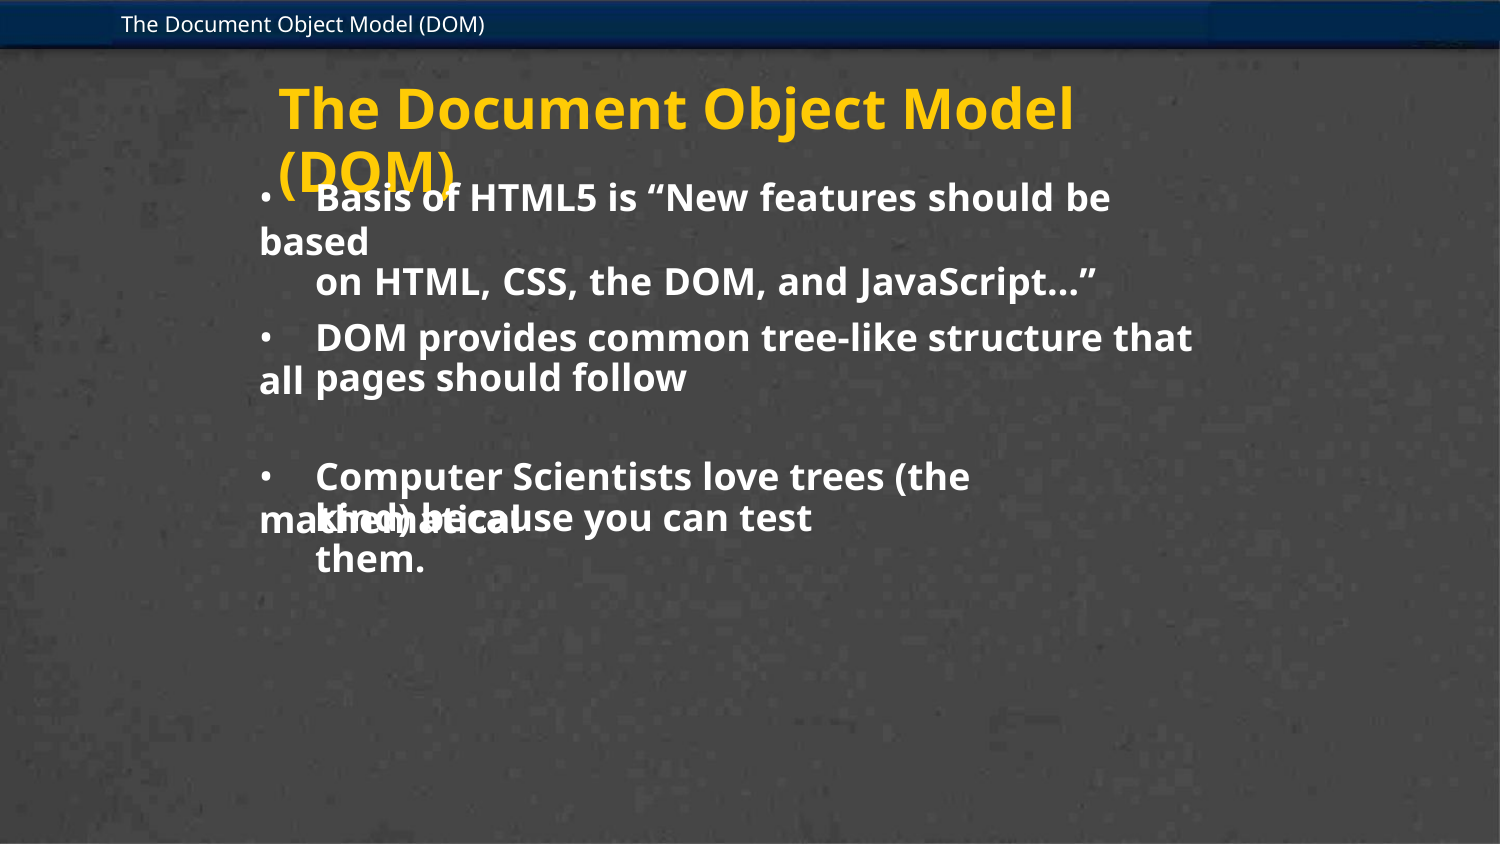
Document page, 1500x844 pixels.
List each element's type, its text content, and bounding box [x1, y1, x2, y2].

text_box kind) because you can test them. [315, 496, 930, 581]
text_box The Document Object Model (DOM) [121, 12, 496, 38]
text_box [0, 0, 1500, 844]
text_box pages should follow [315, 357, 700, 400]
text_box • Basis of HTML5 is “New features should be based on HTML, CSS, the DOM, and JavaScript…” [258, 176, 1232, 303]
text_box • DOM provides common tree-like structure that all [258, 315, 1219, 402]
text_box The Document Object Model (DOM) [278, 78, 1246, 204]
text_box • Computer Scientists love trees (the mathematical [258, 455, 1219, 542]
